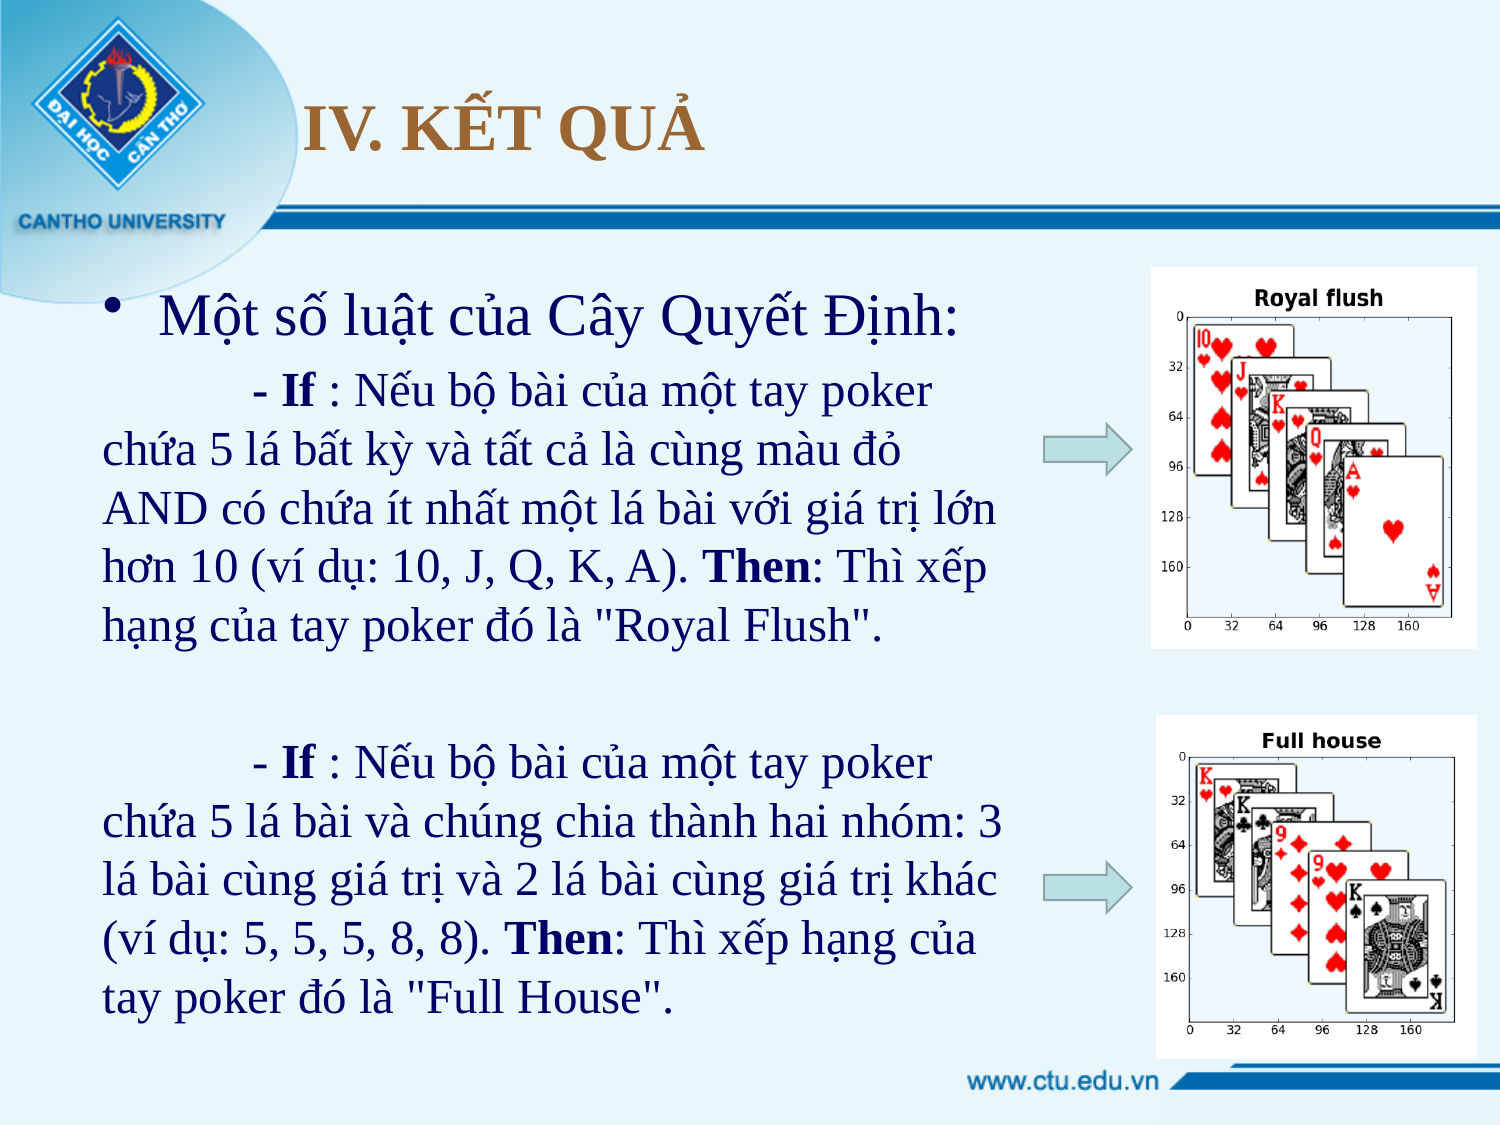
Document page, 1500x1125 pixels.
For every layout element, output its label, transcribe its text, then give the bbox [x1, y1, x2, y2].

list Một số luật của Cây Quyết Định: - If : Nếu bộ bài của một tay poker chứa 5 lá bất kỳ và tất cả là cùng màu đỏ AND có chứa ít nhất một lá bài với giá trị lớn hơn 10 (ví dụ: 10, J, Q, K, A). Then: Thì xếp hạng của tay poker đó là "Royal Flush". - If : Nếu bộ bài của một tay poker chứa 5 lá bài và chúng chia thành hai nhóm: 3 lá bài cùng giá trị và 2 lá bài cùng giá trị khác (ví dụ: 5, 5, 5, 8, 8). Then: Thì xếp hạng của tay poker đó là "Full House". [87, 267, 1025, 1038]
text_box [1043, 421, 1134, 477]
text_box [1043, 860, 1134, 916]
title IV. KẾT QUẢ [287, 46, 1450, 202]
picture [0, 0, 1500, 1125]
